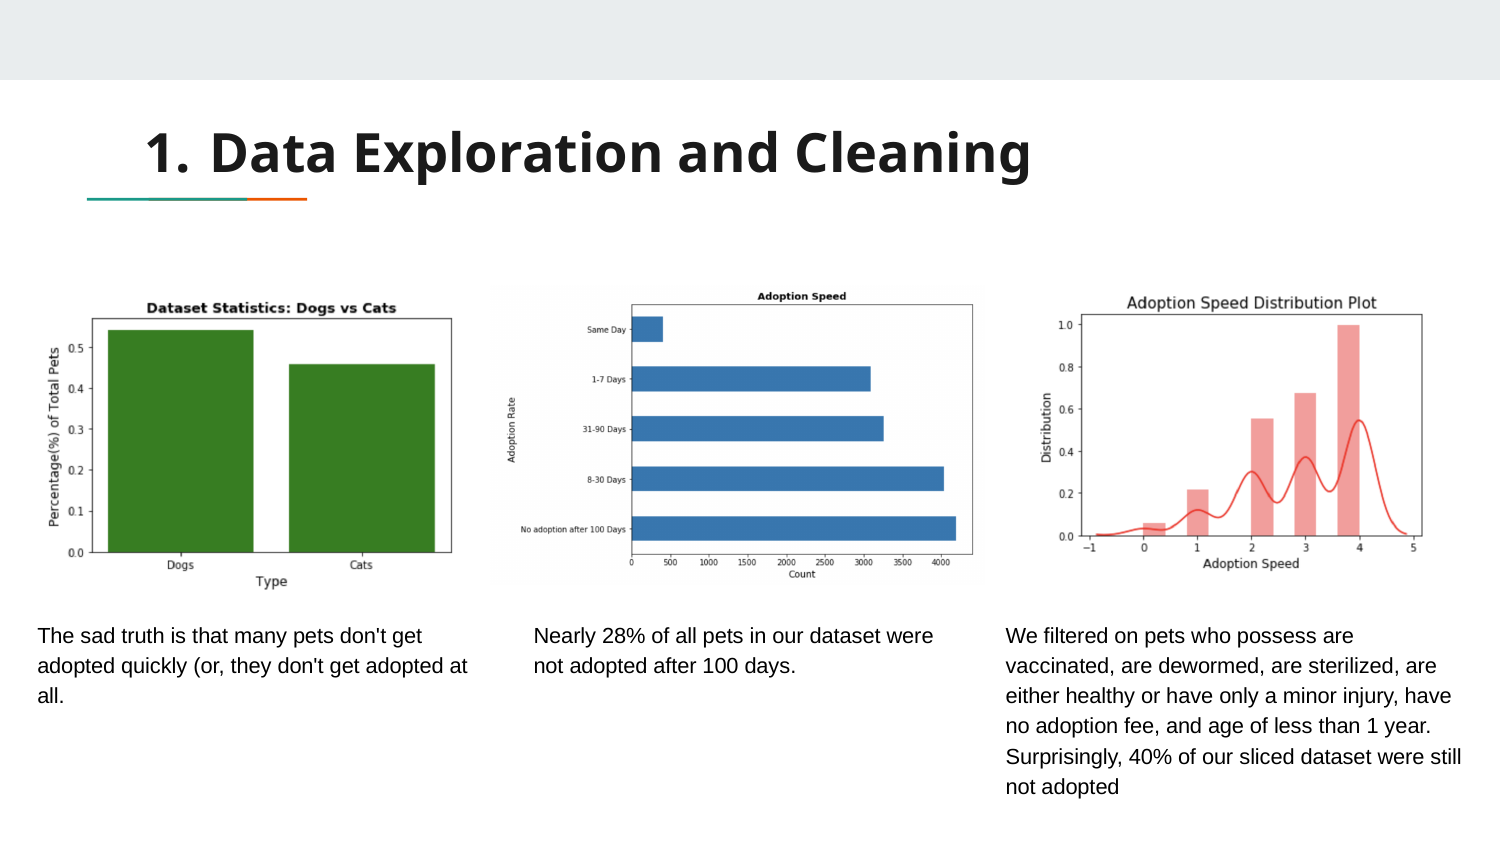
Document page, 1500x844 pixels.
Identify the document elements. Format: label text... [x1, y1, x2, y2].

title Data Exploration and Cleaning [119, 103, 1381, 192]
list We filtered on pets who possess are vaccinated, are dewormed, are sterilized, are either healthy or have only a minor injury, have no adoption fee, and age of less than 1 year. Surprisingly, 40% of our sliced dataset were still not adopted [990, 602, 1485, 747]
picture [1020, 281, 1455, 589]
list The sad truth is that many pets don't get adopted quickly (or, they don't get adopted at all. [22, 608, 491, 747]
list Nearly 28% of all pets in our dataset were not adopted after 100 days. [518, 602, 973, 747]
picture [25, 285, 985, 604]
